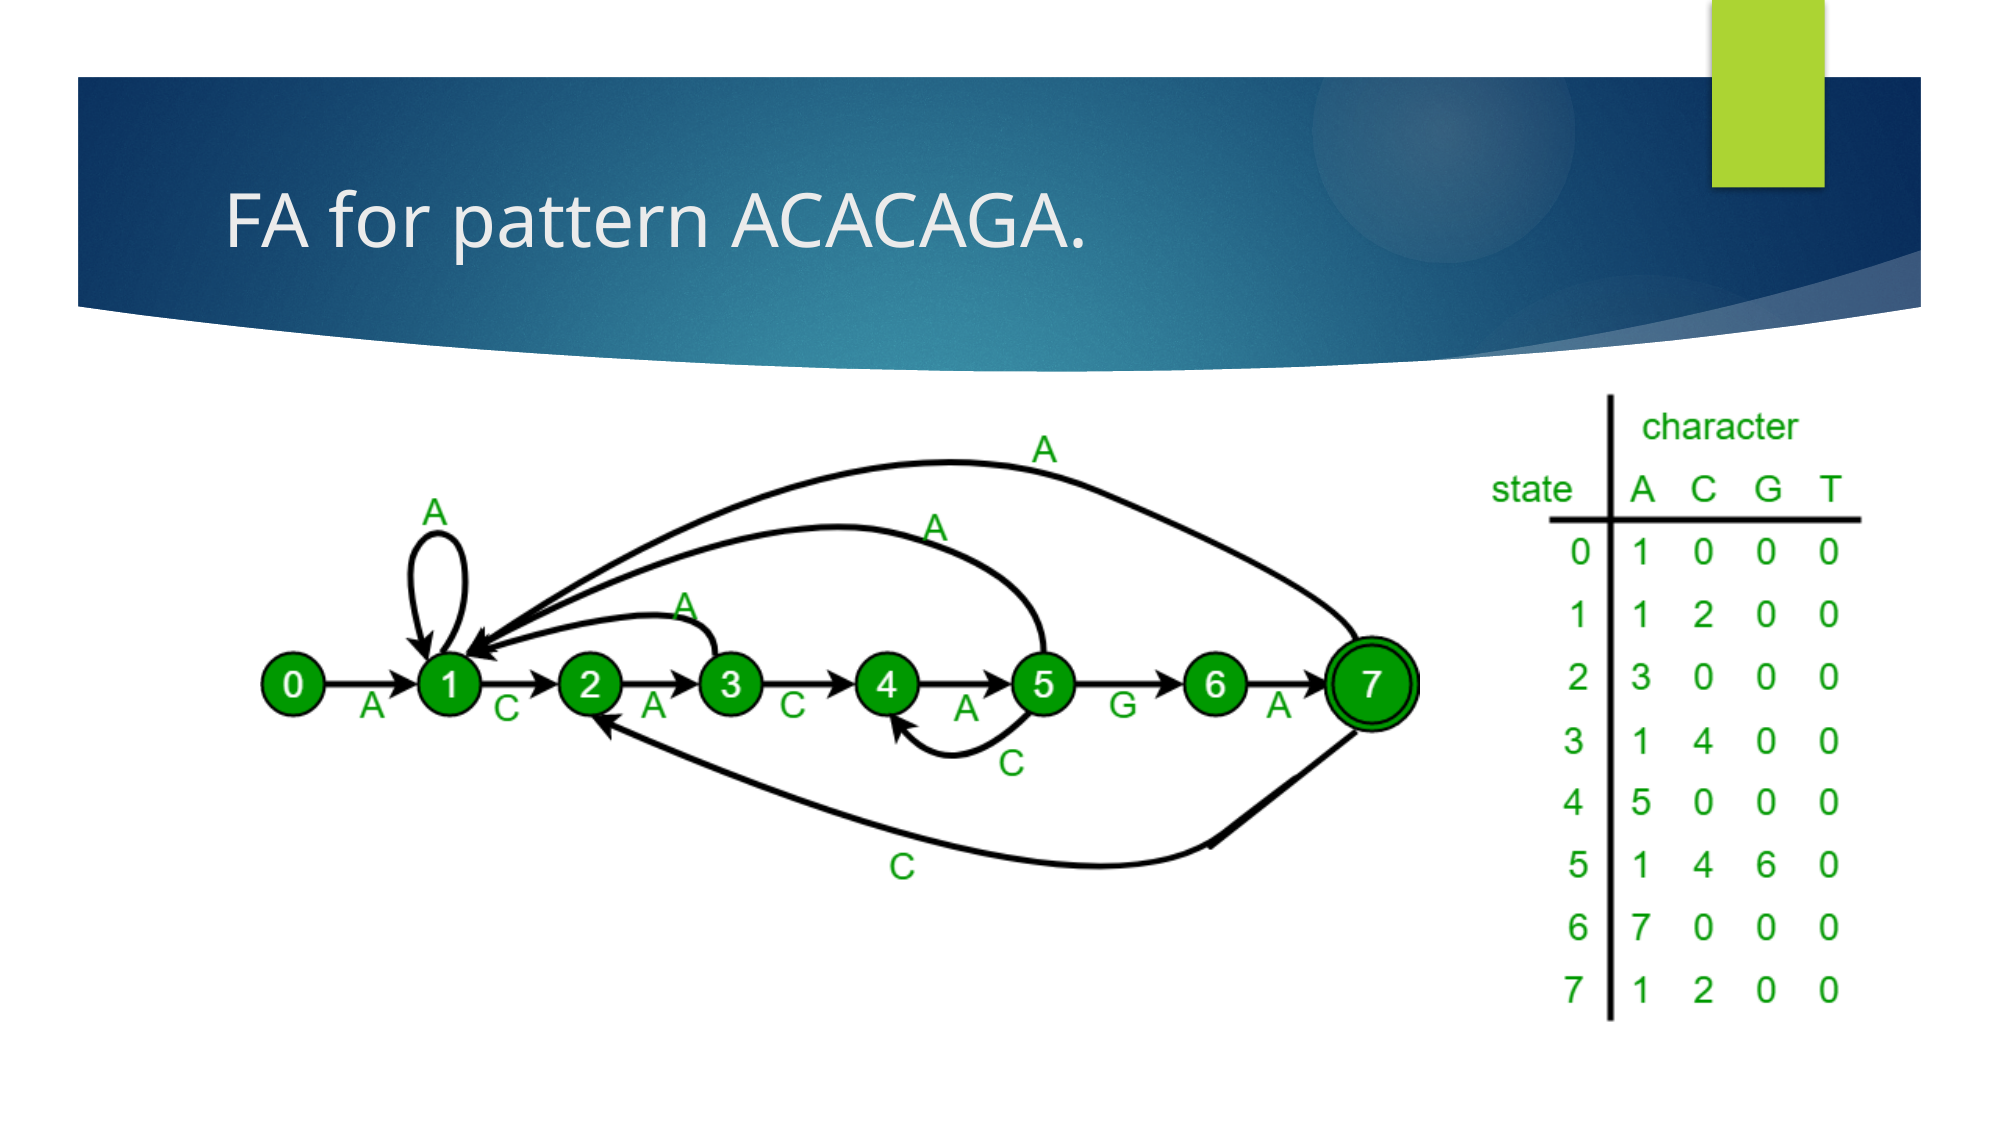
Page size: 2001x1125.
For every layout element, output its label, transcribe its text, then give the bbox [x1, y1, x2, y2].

title FA for pattern ACACAGA. [189, 159, 1627, 276]
picture [1490, 391, 1867, 1025]
picture [259, 428, 1420, 886]
